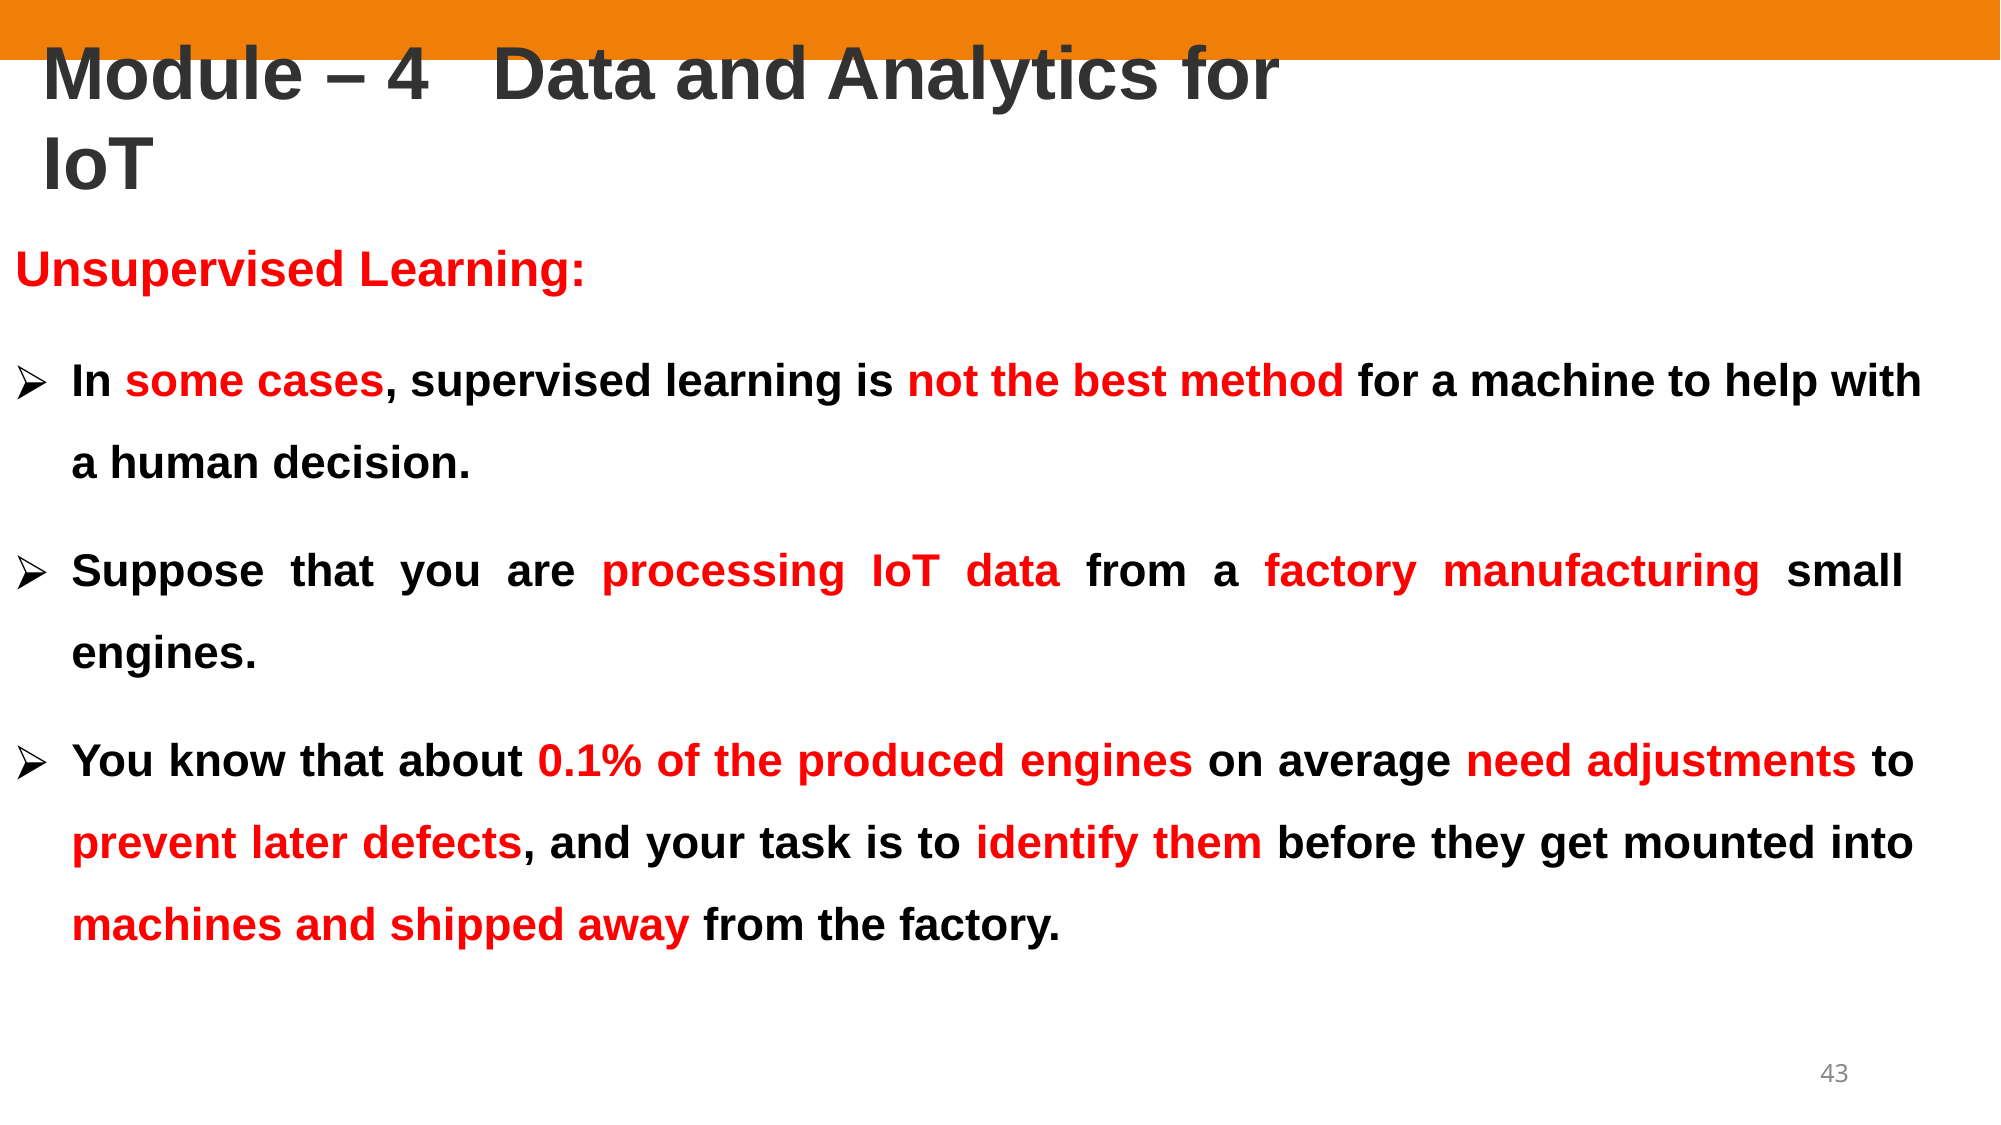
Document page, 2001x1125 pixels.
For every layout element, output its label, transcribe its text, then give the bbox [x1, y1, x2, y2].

text_box Unsupervised Learning: In some cases, supervised learning is not the best method for a machine to help with a human decision. Suppose that you are processing IoT data from a factory manufacturing small engines. You know that about 0.1% of the produced engines on average need adjustments to prevent later defects, and your task is to identify them before they get mounted into machines and shipped away from the factory. [12, 234, 1930, 951]
title Module – 4 Data and Analytics for IoT [40, 18, 1396, 209]
text_box 43 [1818, 1055, 1850, 1087]
